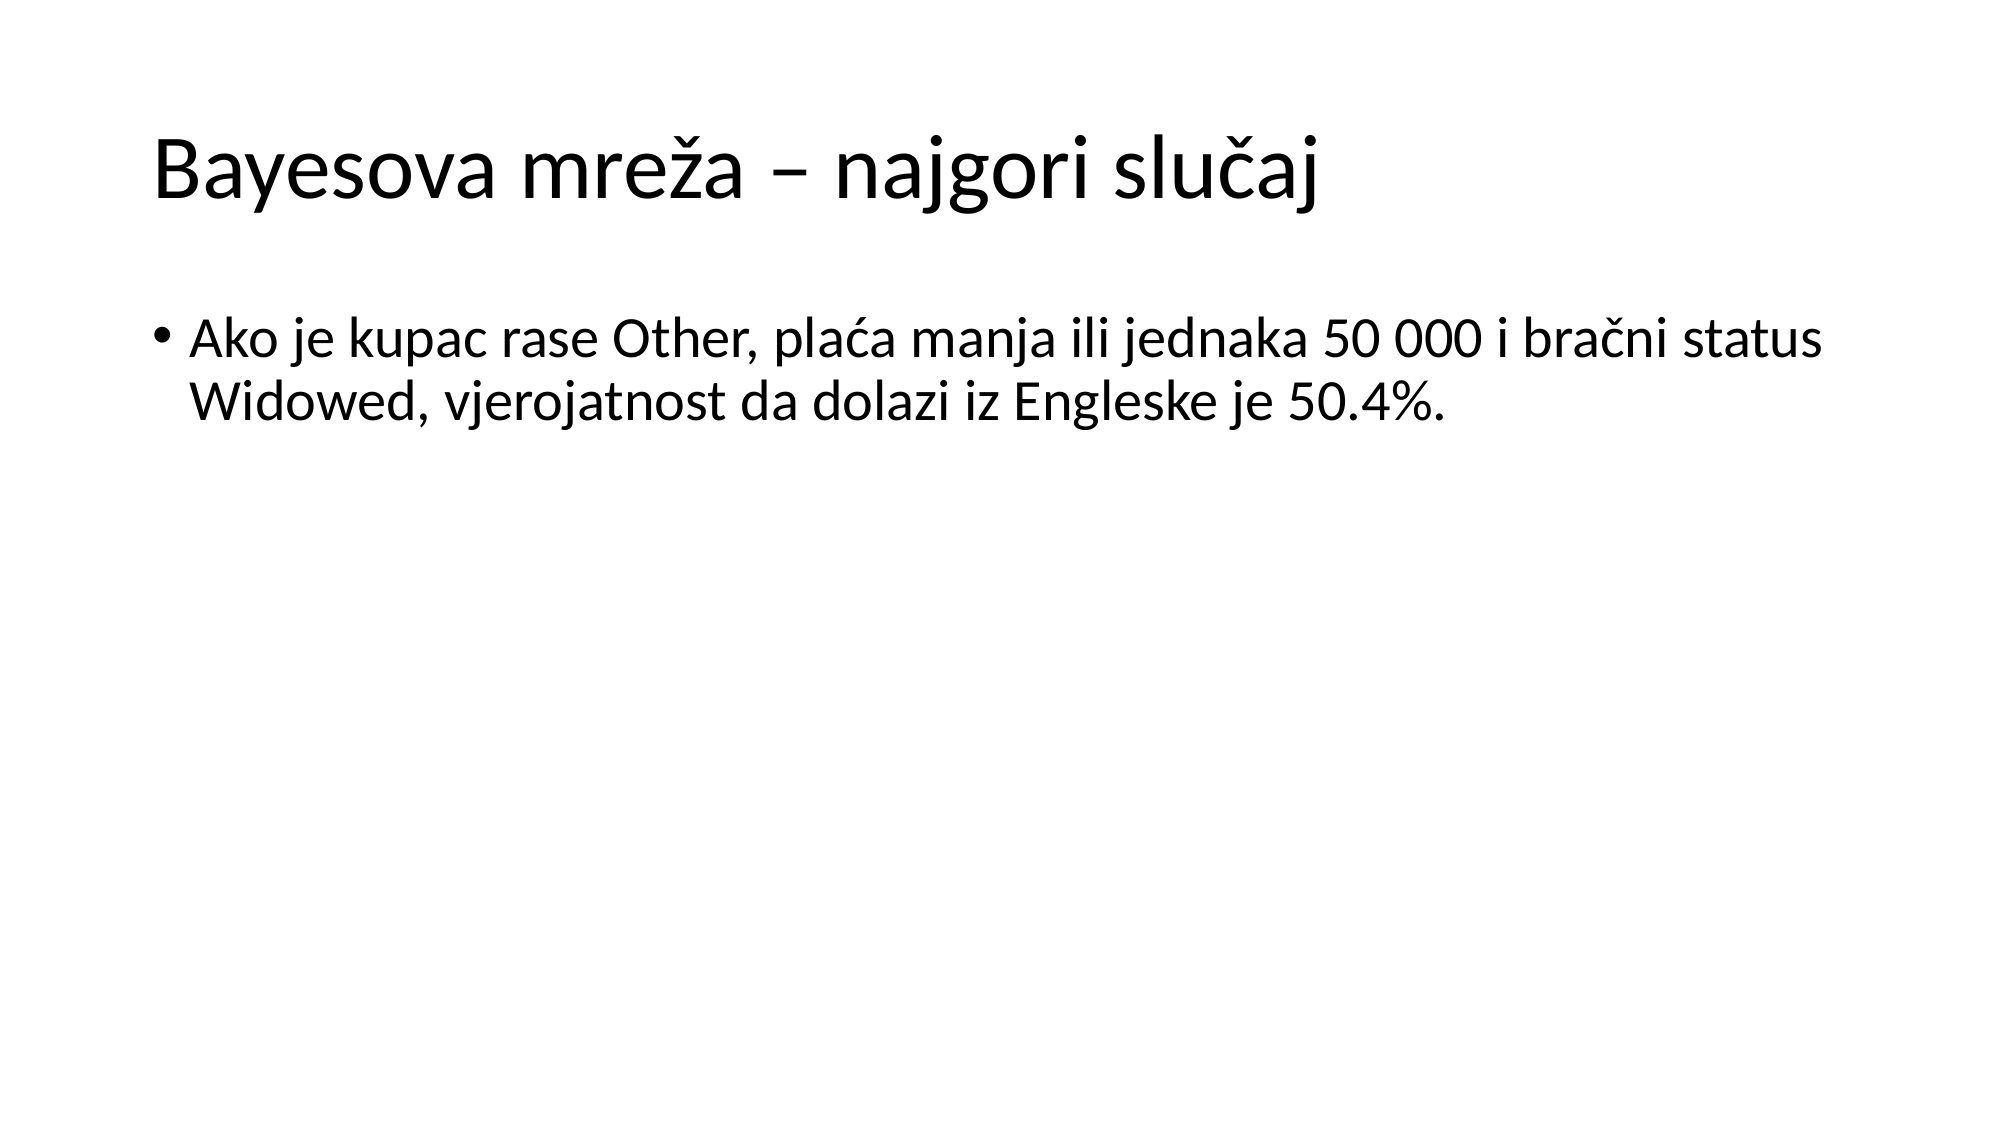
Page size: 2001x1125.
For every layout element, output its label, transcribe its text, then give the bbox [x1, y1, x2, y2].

title Bayesova mreža – najgori slučaj [137, 59, 1863, 278]
list Ako je kupac rase Other, plaća manja ili jednaka 50 000 i bračni status Widowed, vjerojatnost da dolazi iz Engleske je 50.4%. [137, 299, 1863, 1014]
